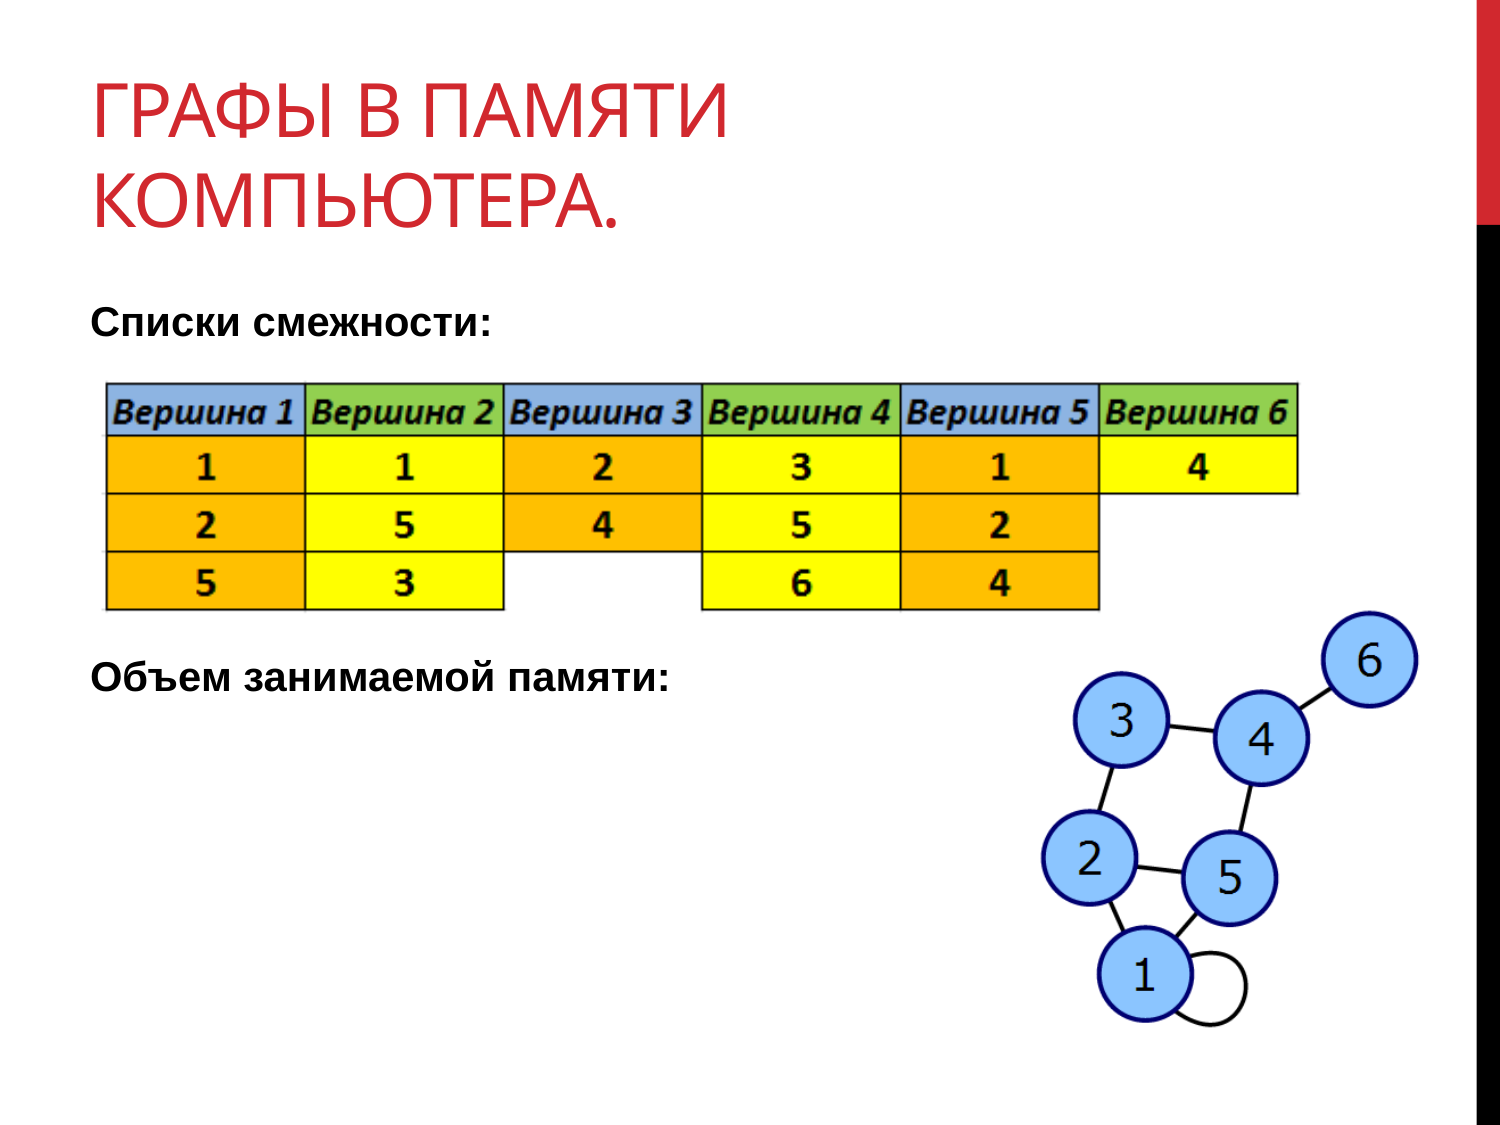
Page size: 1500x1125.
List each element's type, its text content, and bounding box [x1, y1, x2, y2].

picture [99, 374, 1443, 1050]
title Графы в памяти компьютера. [75, 25, 1025, 250]
